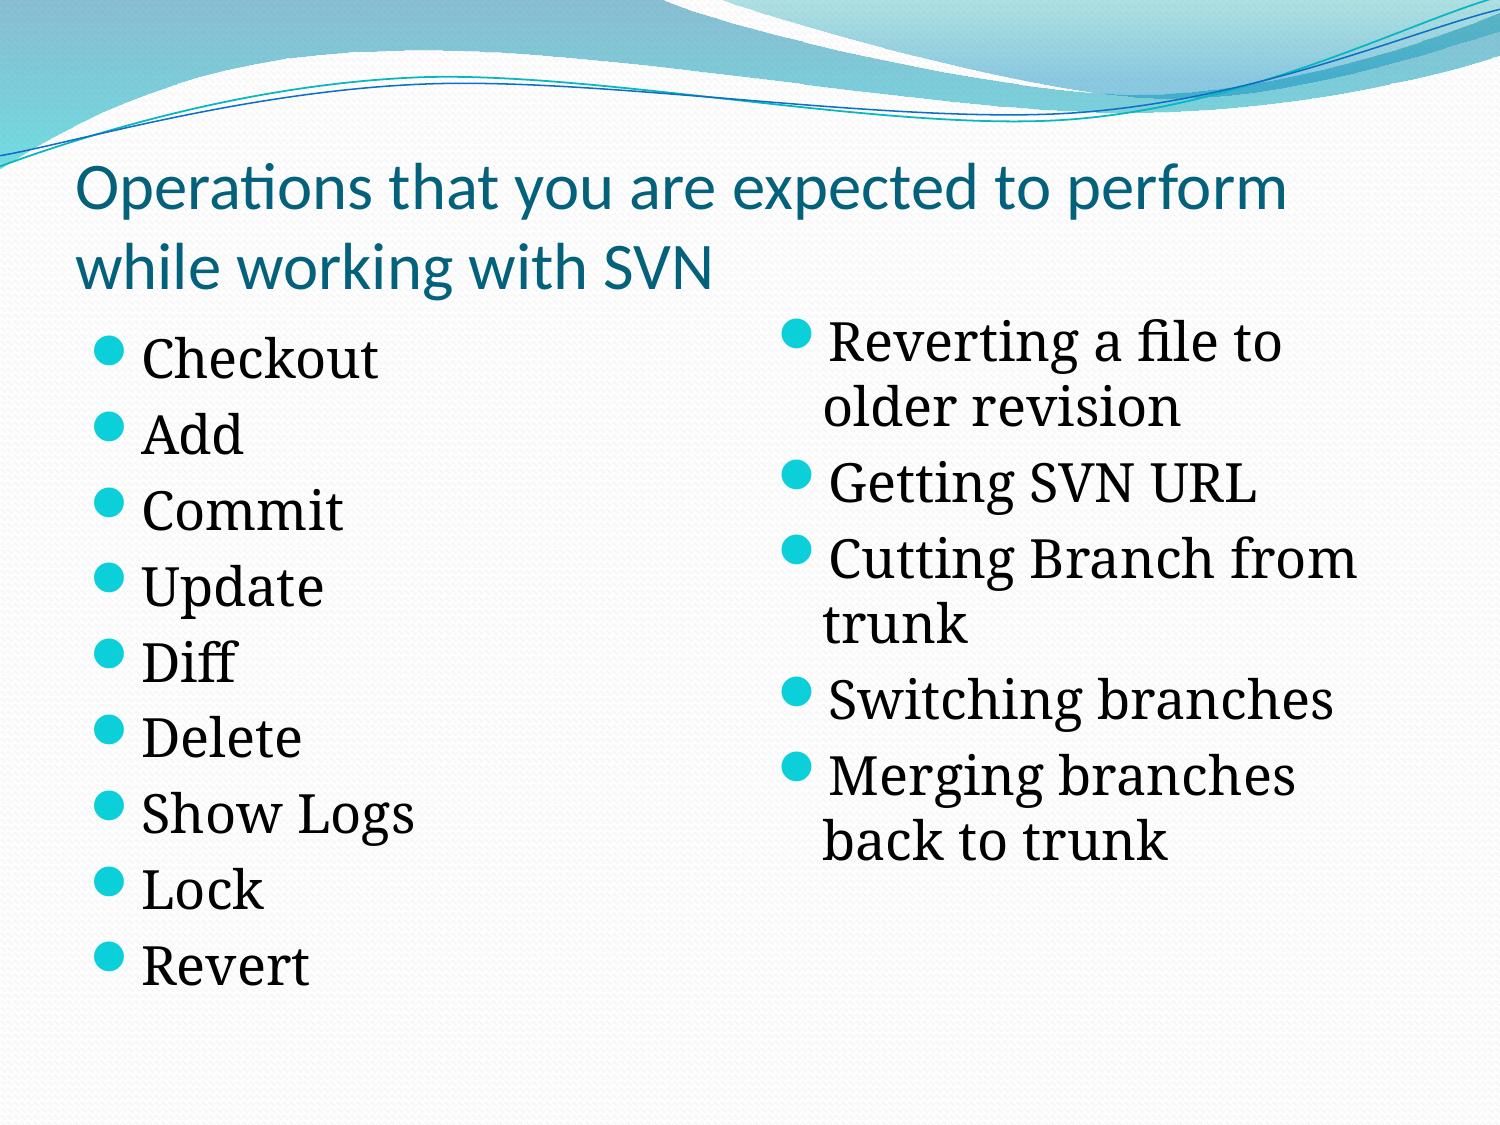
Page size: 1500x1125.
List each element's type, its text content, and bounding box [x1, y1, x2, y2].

text_box Reverting a file to older revision Getting SVN URL Cutting Branch from trunk Switching branches Merging branches back to trunk [762, 299, 1400, 1020]
title Operations that you are expected to perform while working with SVN [75, 115, 1425, 303]
list Checkout Add Commit Update Diff Delete Show Logs Lock Revert [75, 317, 713, 1038]
